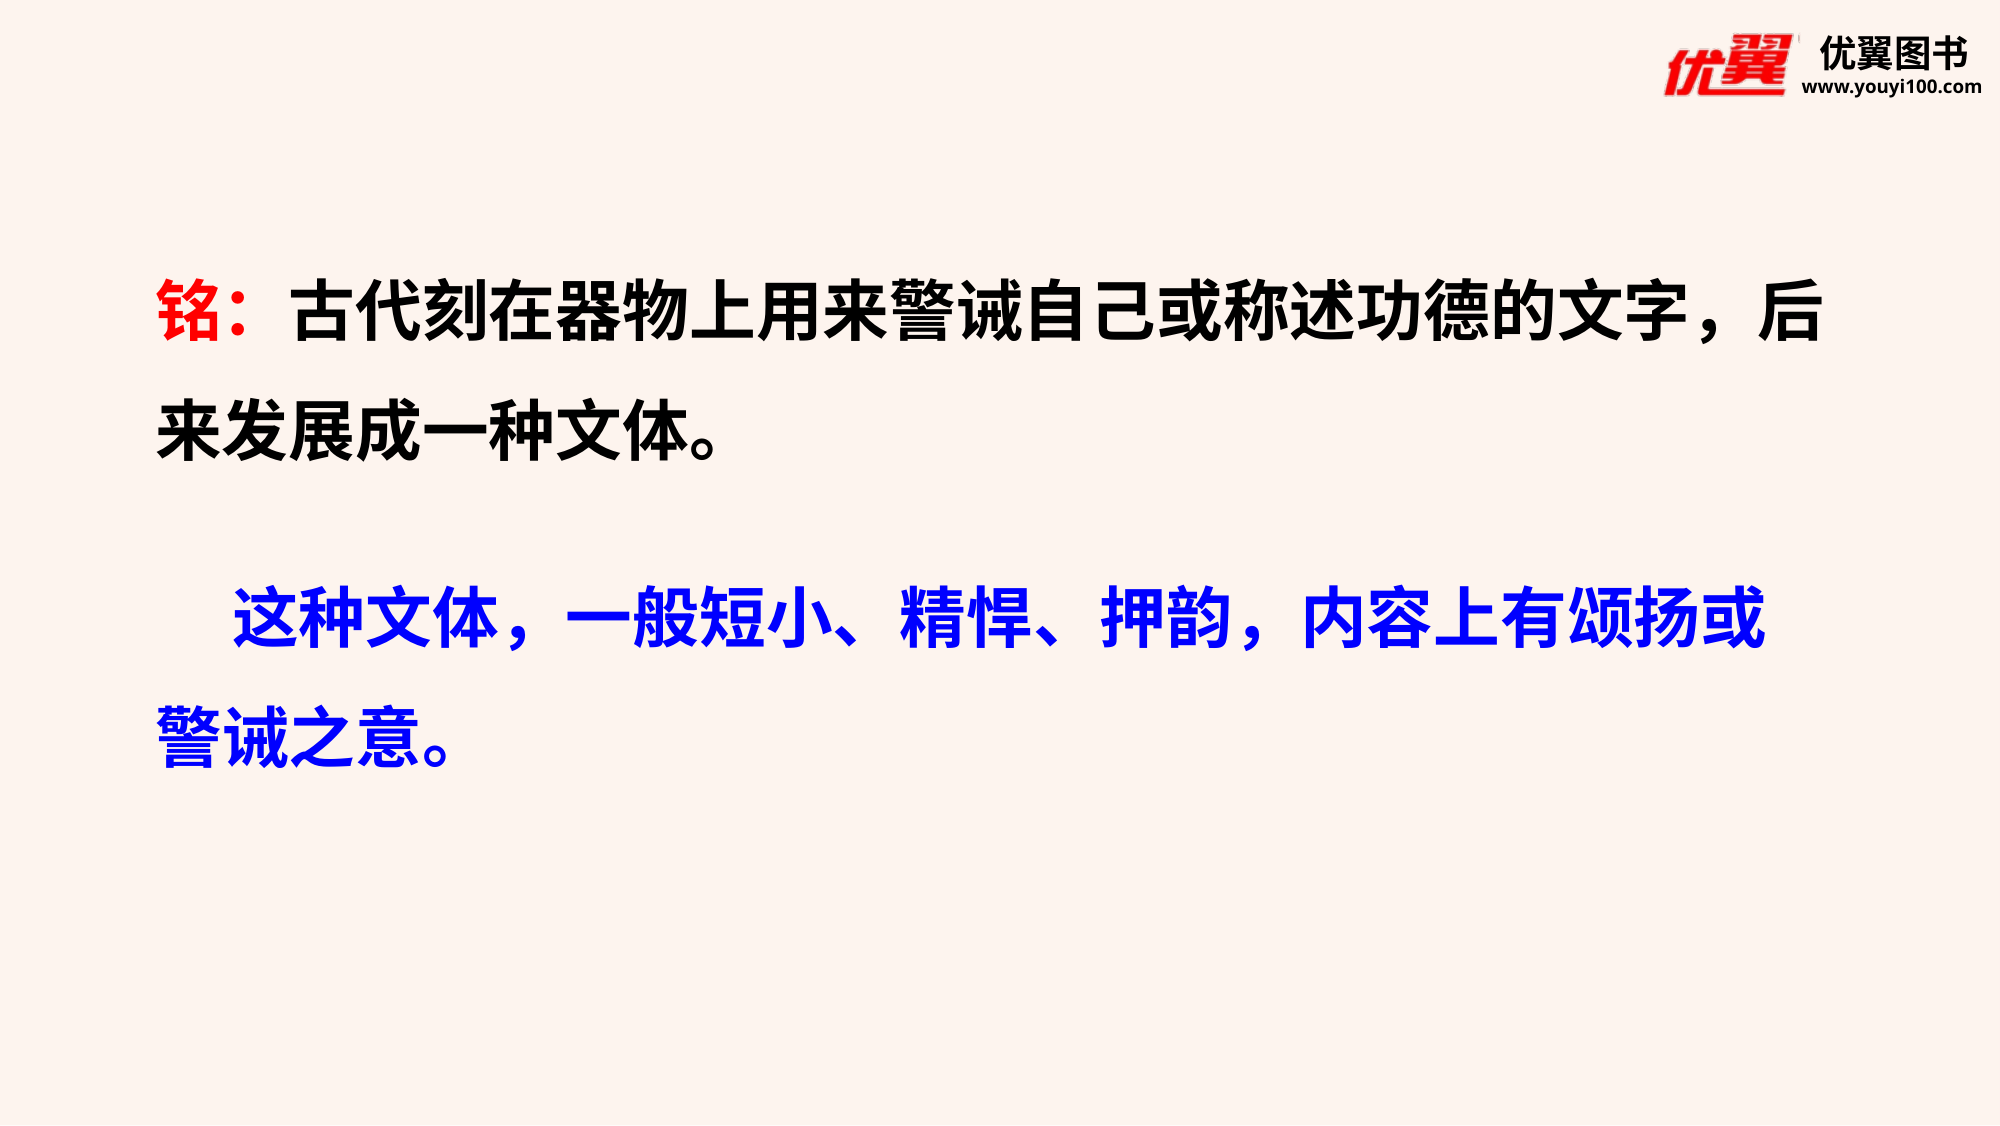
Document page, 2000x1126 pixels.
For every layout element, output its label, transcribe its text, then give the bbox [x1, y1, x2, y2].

text_box 这种文体，一般短小、精悍、押韵，内容上有颂扬或警诫之意。 [137, 527, 1835, 785]
picture [1662, 30, 1801, 98]
text_box 铭：古代刻在器物上用来警诫自己或称述功德的文字，后来发展成一种文体。 [137, 219, 1863, 478]
